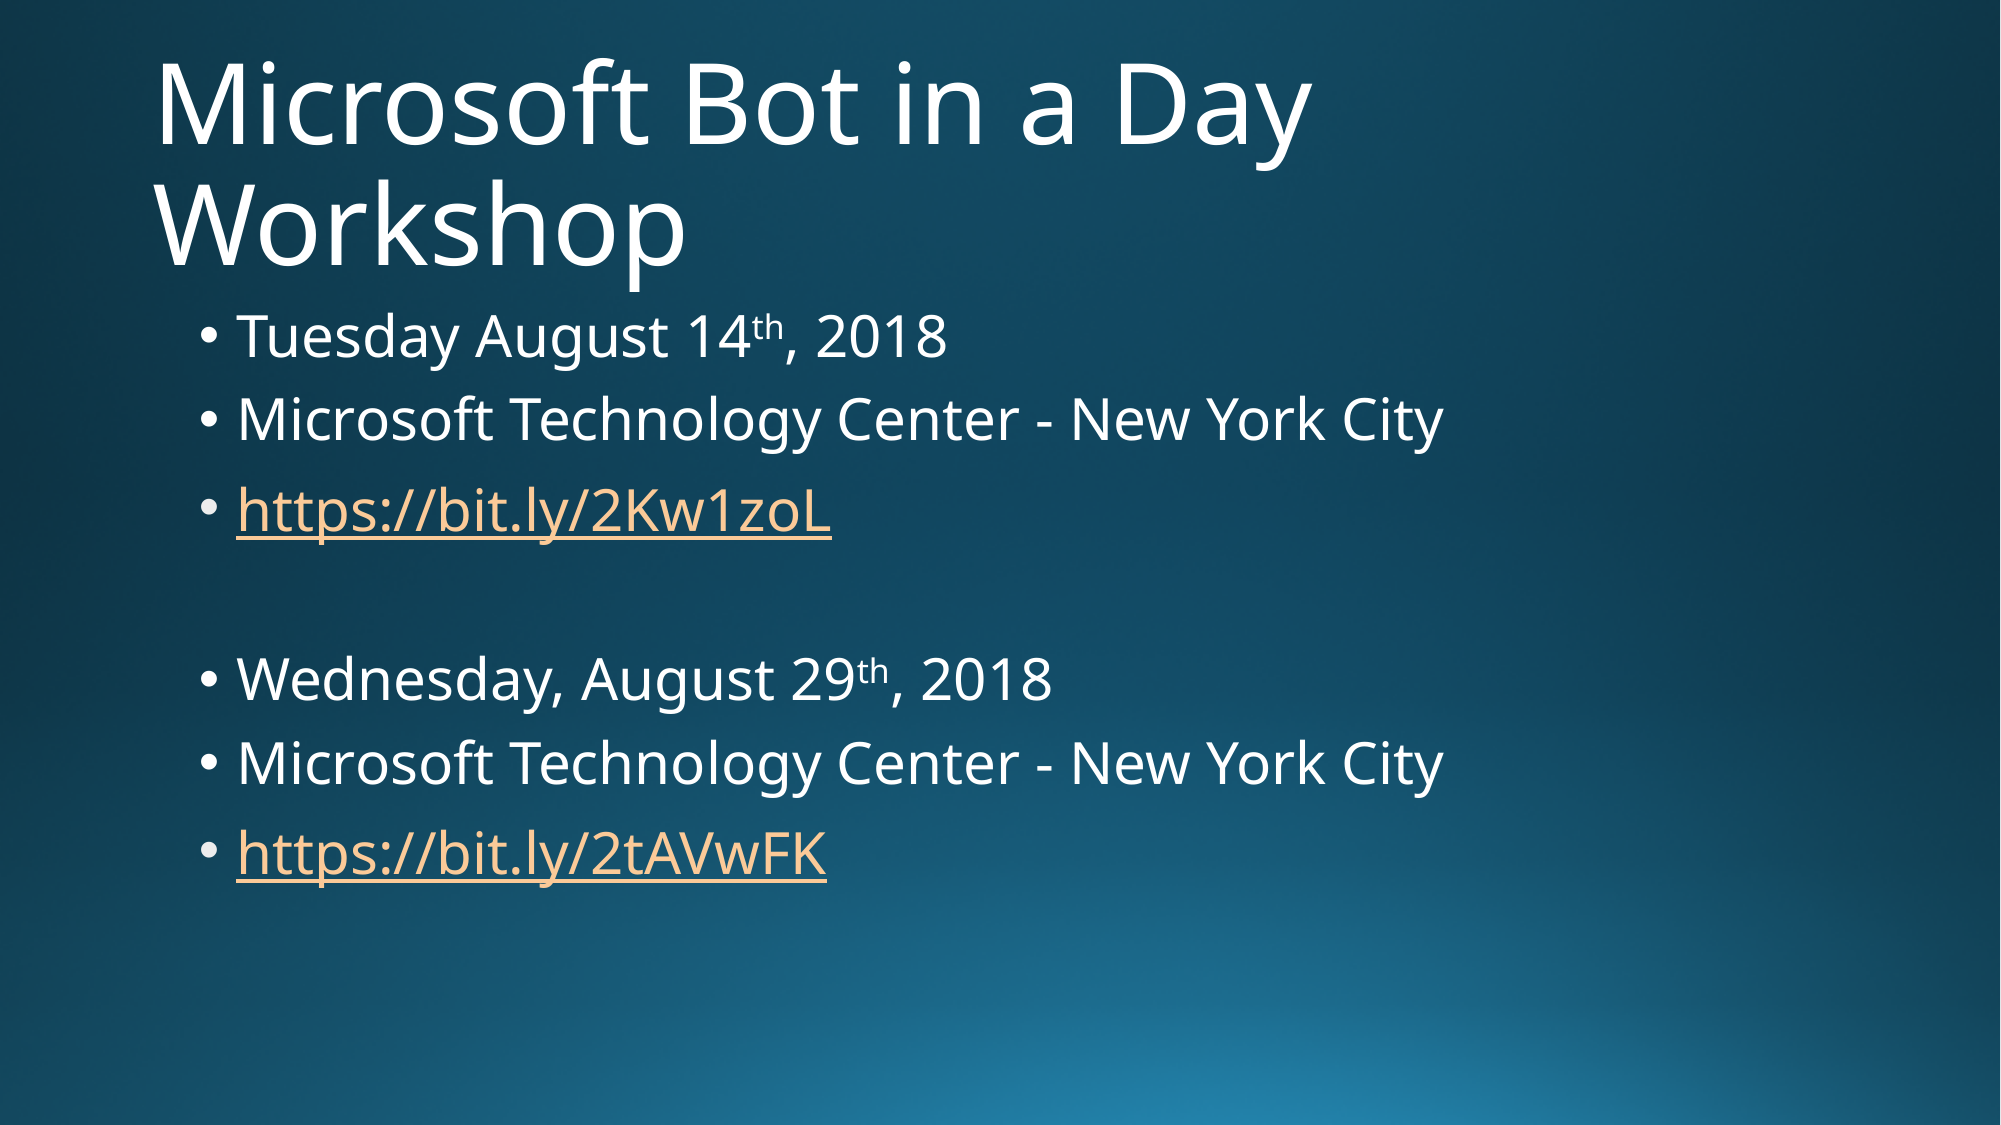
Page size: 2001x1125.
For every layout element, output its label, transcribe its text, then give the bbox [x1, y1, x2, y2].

title Microsoft Bot in a Day Workshop [137, 59, 1863, 278]
list Tuesday August 14th, 2018 Microsoft Technology Center - New York City https://bit.ly/2Kw1zoL Wednesday, August 29th, 2018 Microsoft Technology Center - New York City https://bit.ly/2tAVwFK [183, 299, 1863, 1014]
picture [0, 0, 2001, 1125]
